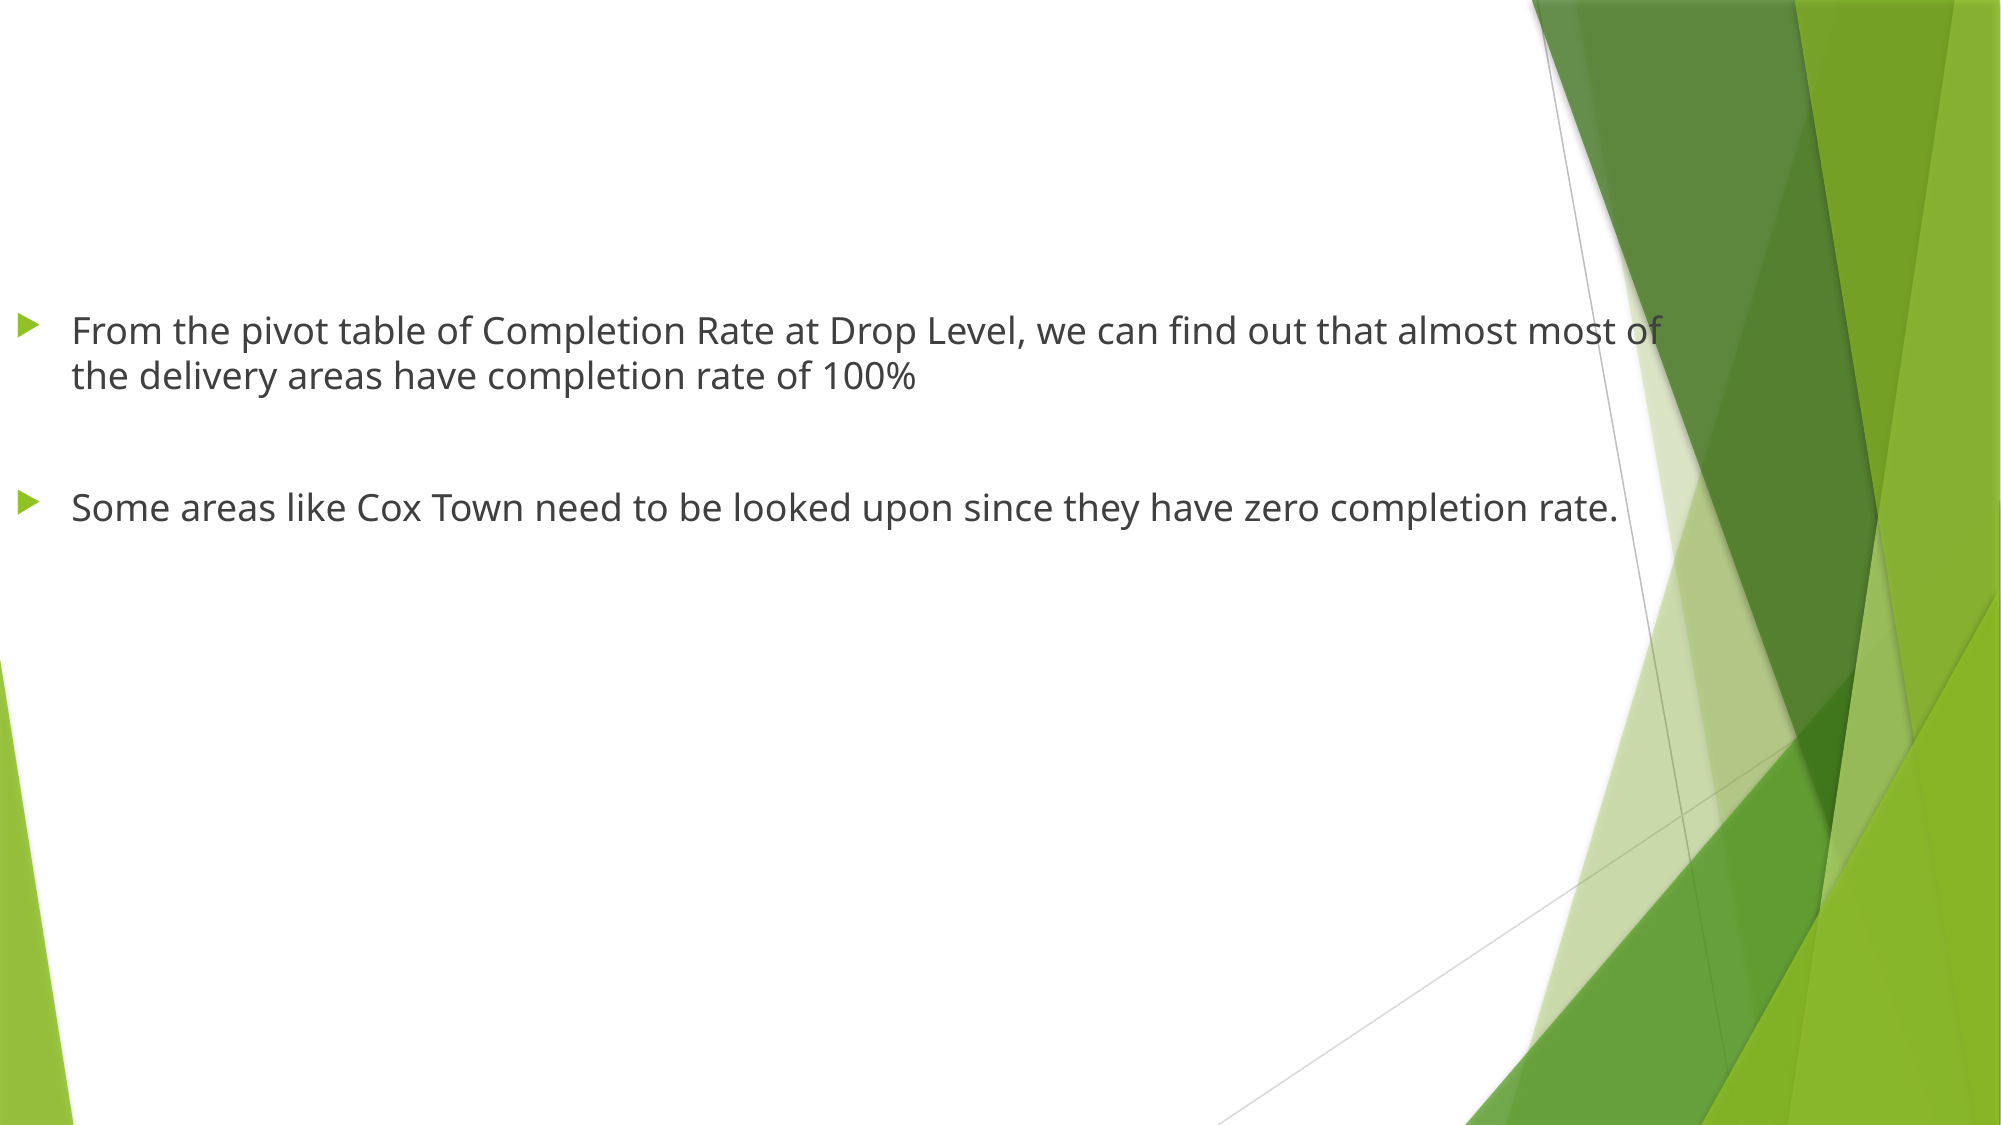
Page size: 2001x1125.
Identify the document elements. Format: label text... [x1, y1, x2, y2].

list From the pivot table of Completion Rate at Drop Level, we can find out that almost most of the delivery areas have completion rate of 100% Some areas like Cox Town need to be looked upon since they have zero completion rate. [0, 299, 1725, 1014]
